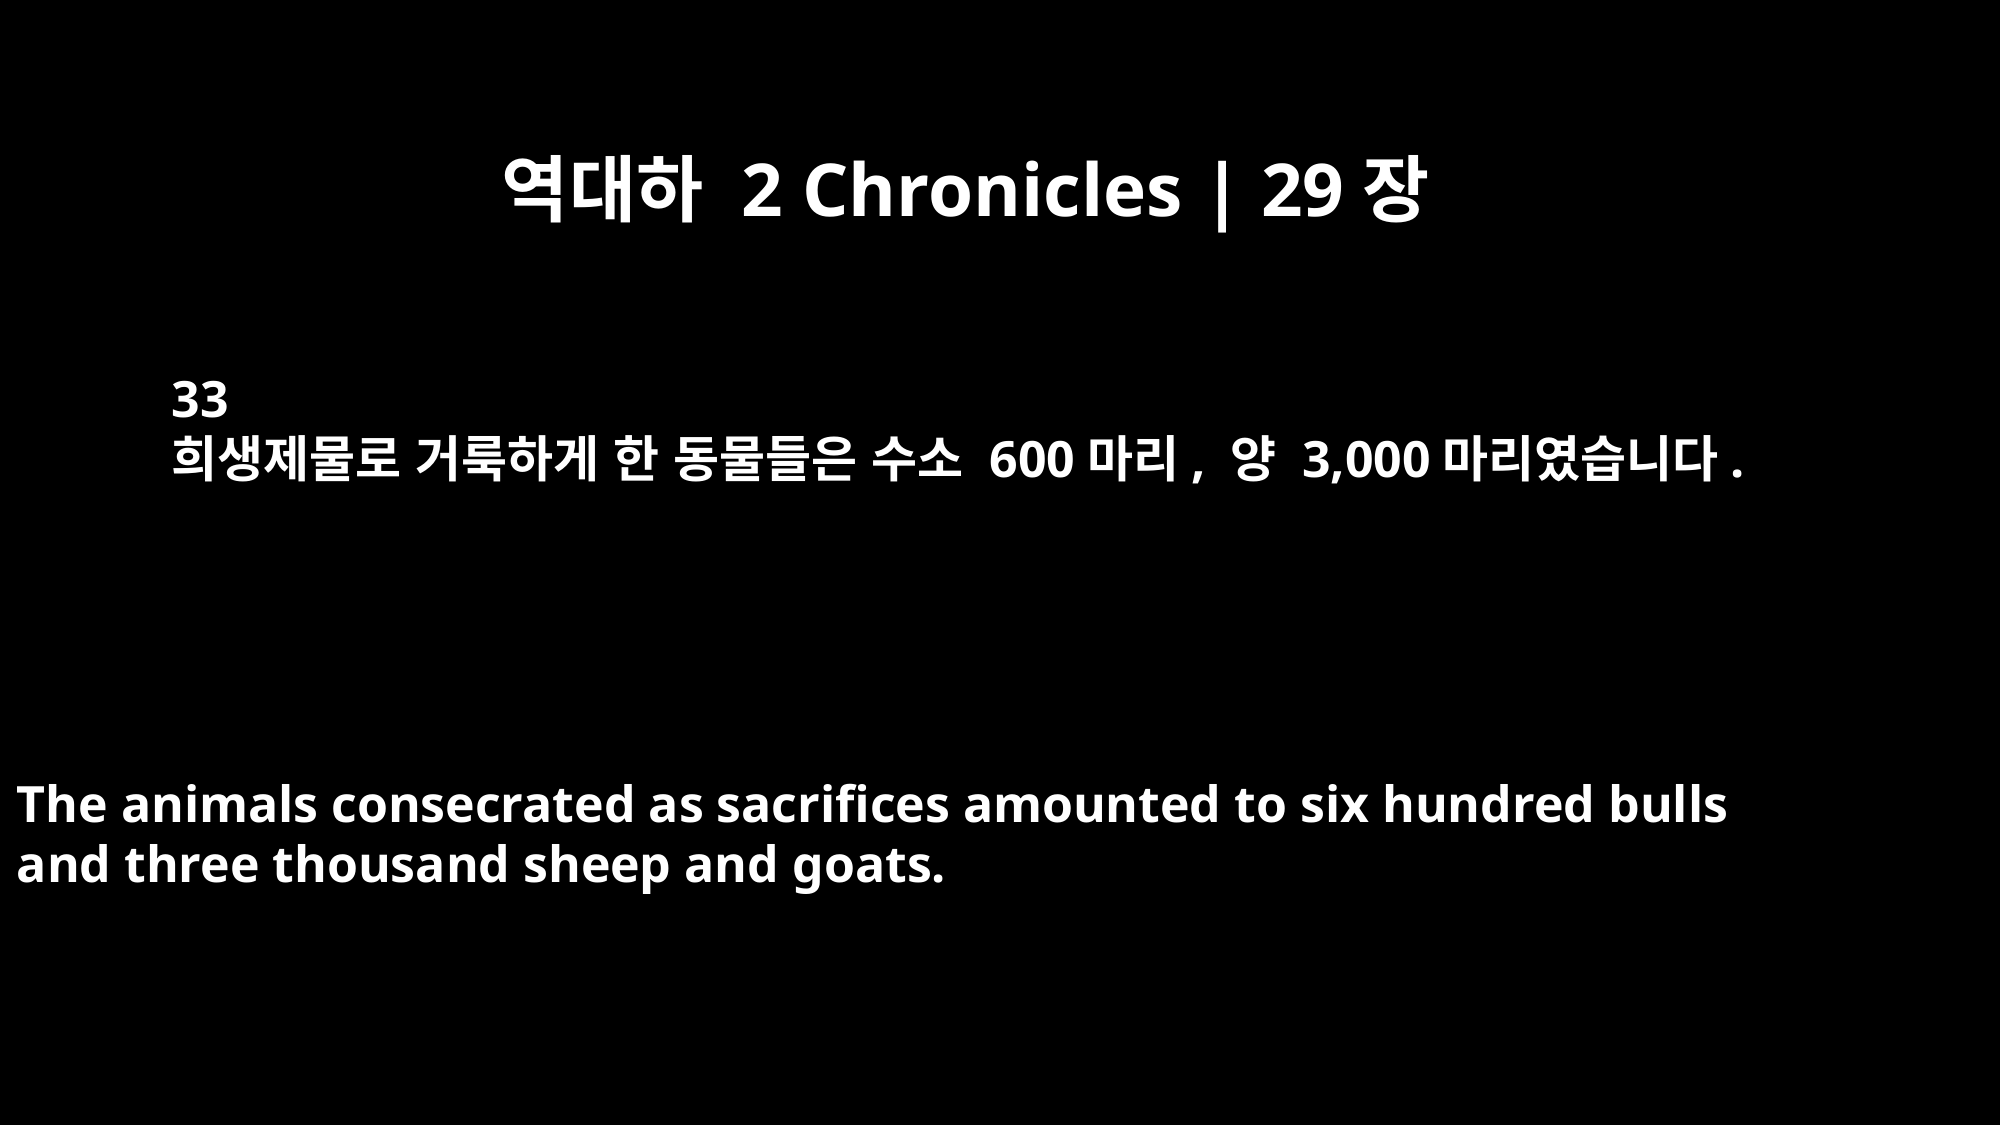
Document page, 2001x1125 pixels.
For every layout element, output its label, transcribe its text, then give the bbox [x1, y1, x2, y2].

text_box The animals consecrated as sacrifices amounted to six hundred bulls and three thousand sheep and goats. [2, 764, 1744, 900]
text_box 33 희생제물로 거룩하게 한 동물들은 수소 600마리, 양 3,000마리였습니다. [157, 359, 1760, 495]
text_box 역대하 2 Chronicles | 29장 [487, 136, 1445, 239]
